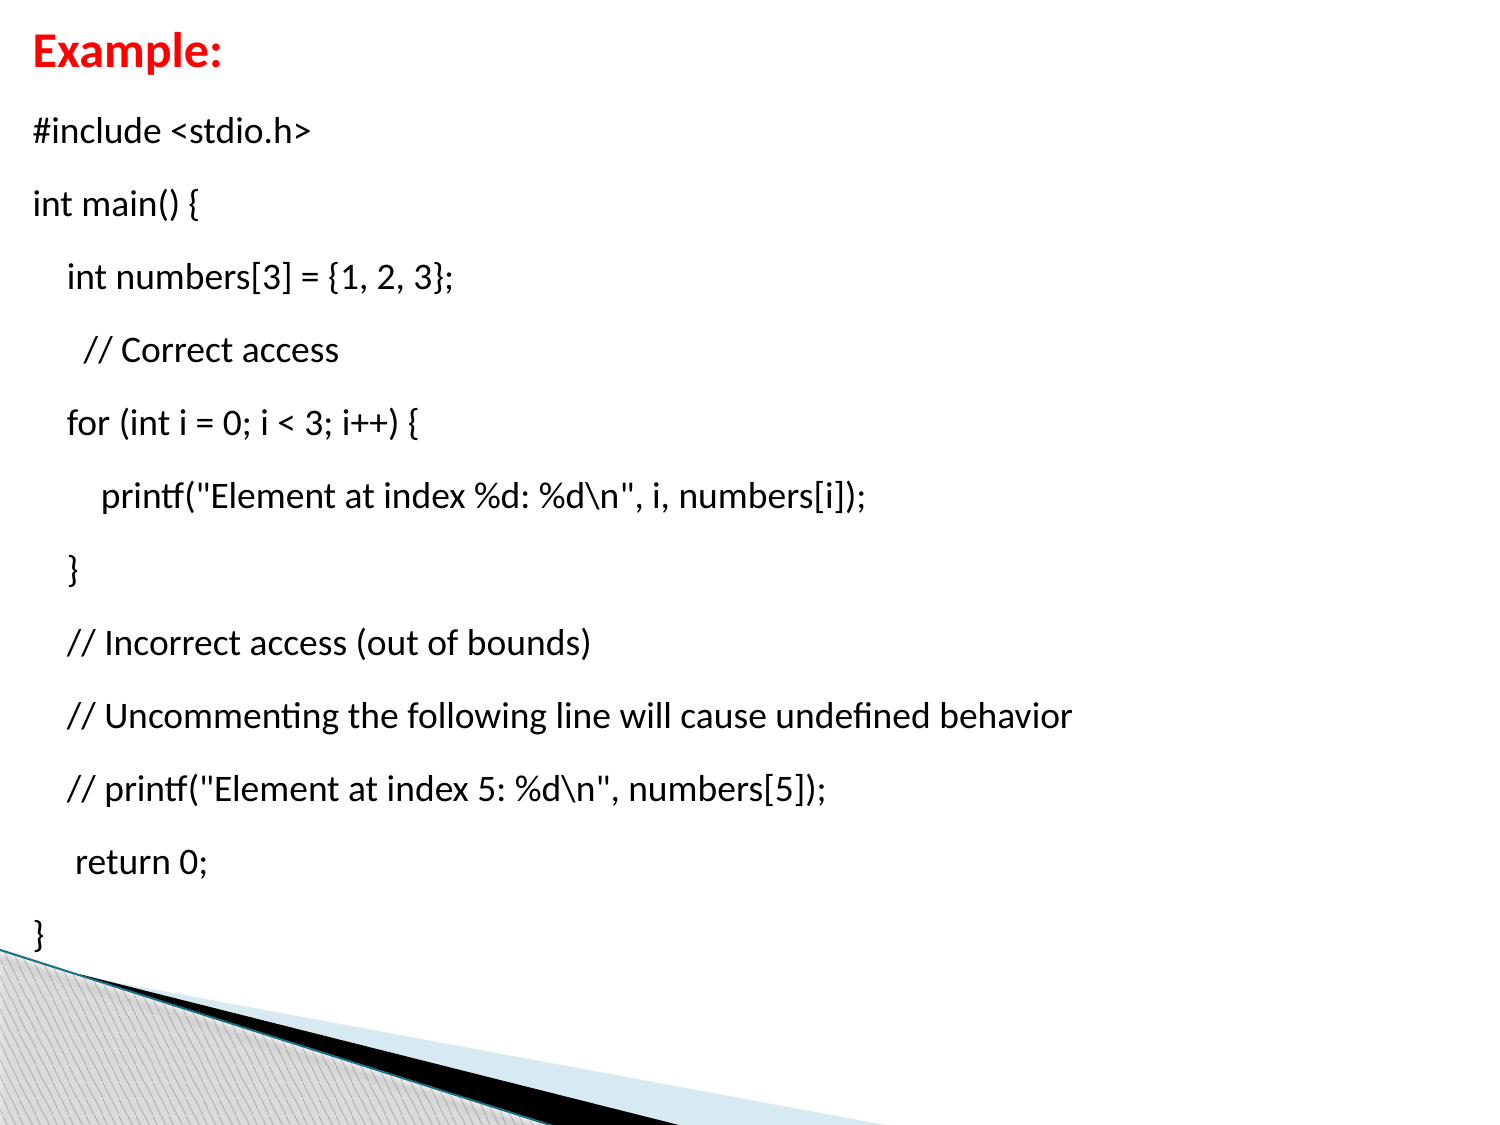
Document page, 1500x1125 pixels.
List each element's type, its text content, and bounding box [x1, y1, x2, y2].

list Example: #include <stdio.h> int main() { int numbers[3] = {1, 2, 3}; // Correct access for (int i = 0; i < 3; i++) { printf("Element at index %d: %d\n", i, numbers[i]); } // Incorrect access (out of bounds) // Uncommenting the following line will cause undefined behavior // printf("Element at index 5: %d\n", numbers[5]); return 0; } [0, 6, 1500, 1119]
